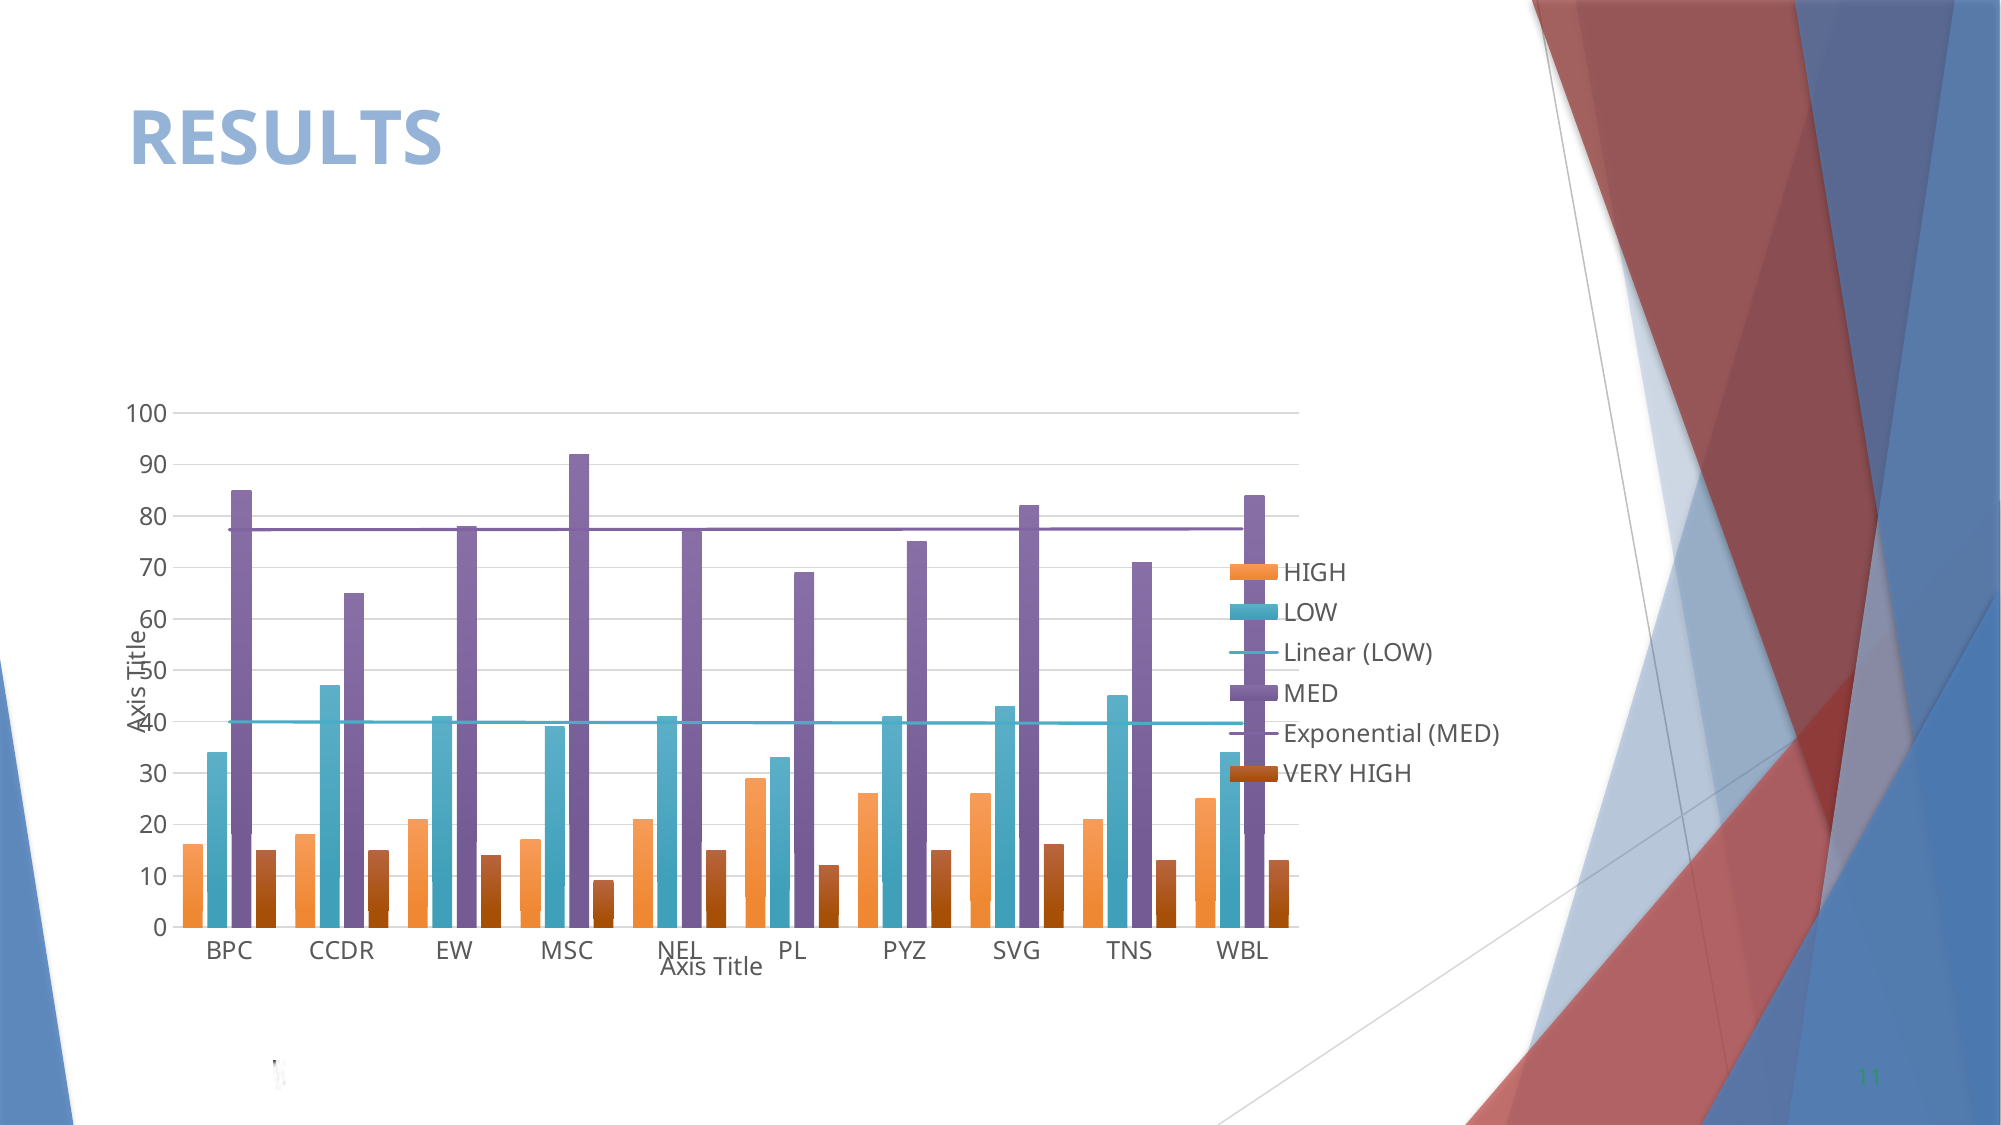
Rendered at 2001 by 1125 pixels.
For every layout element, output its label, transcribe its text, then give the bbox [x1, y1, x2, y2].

title RESULTS [125, 87, 1536, 278]
text_box 11 [1849, 1061, 1888, 1095]
chart [110, 353, 1522, 992]
picture [272, 1060, 287, 1091]
